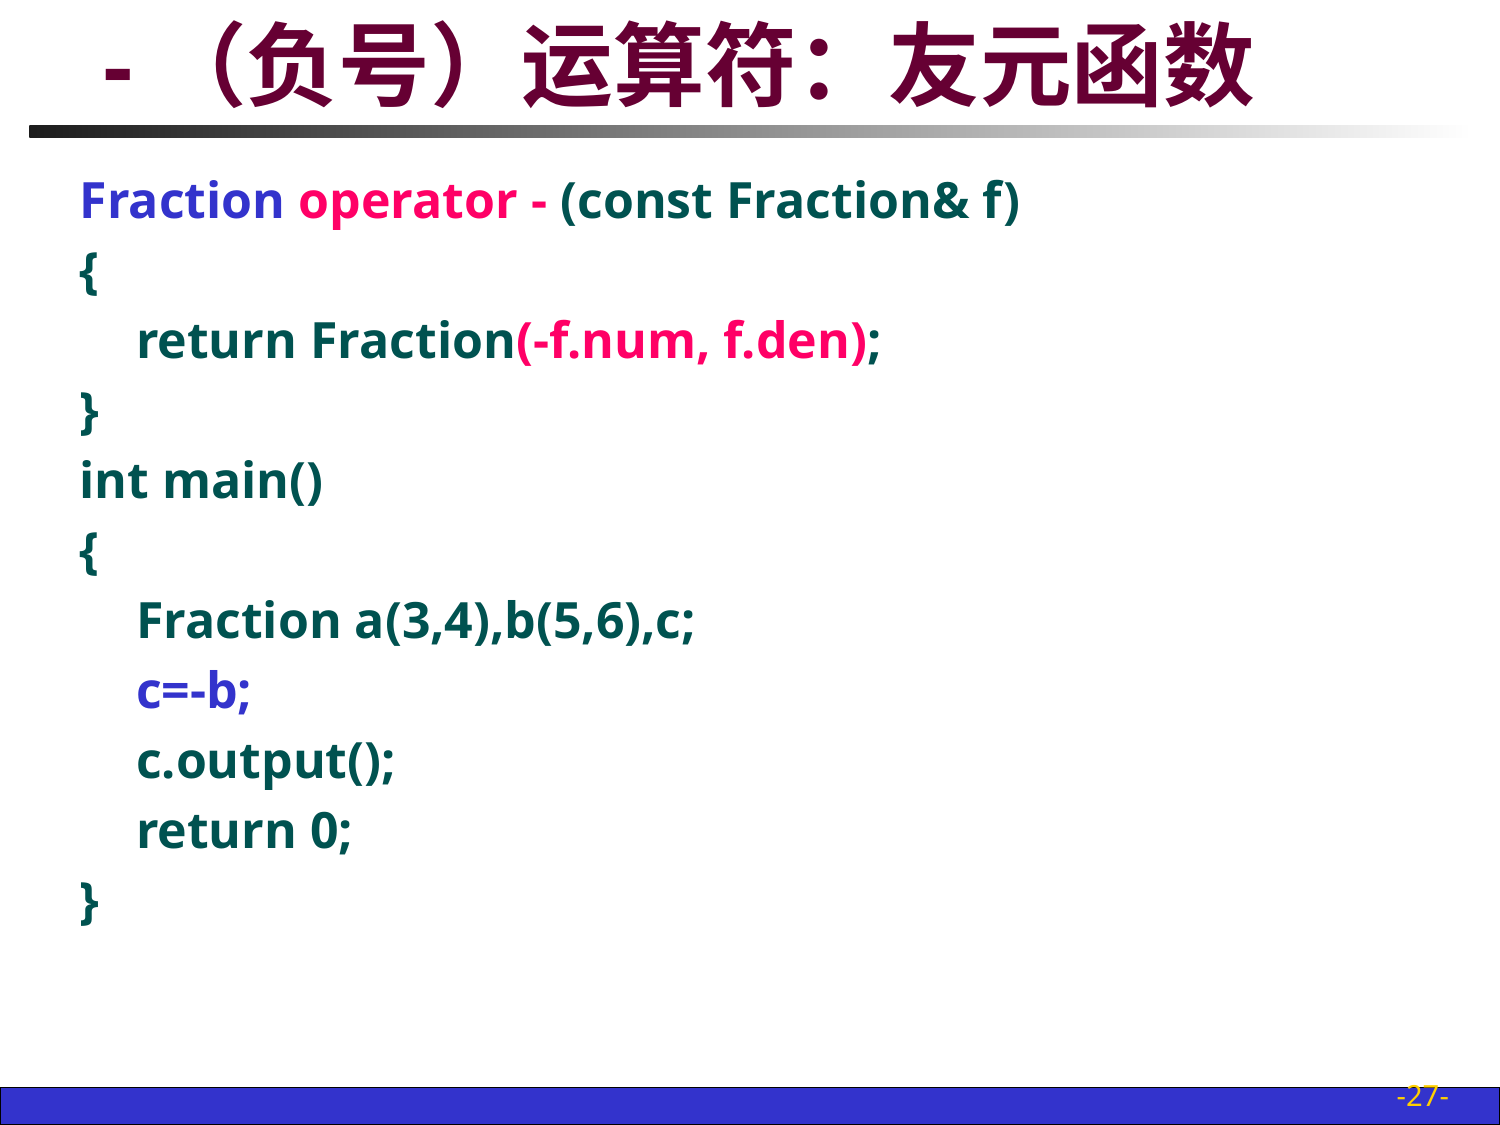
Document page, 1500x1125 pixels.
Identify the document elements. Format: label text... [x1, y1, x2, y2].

slide_number -27- [1151, 1074, 1465, 1125]
list Fraction operator - (const Fraction& f) { return Fraction(-f.num, f.den); } int main() { Fraction a(3,4),b(5,6),c; c=-b; c.output(); return 0; } [64, 160, 1436, 1012]
title -（负号）运算符：友元函数 [88, 18, 1398, 126]
